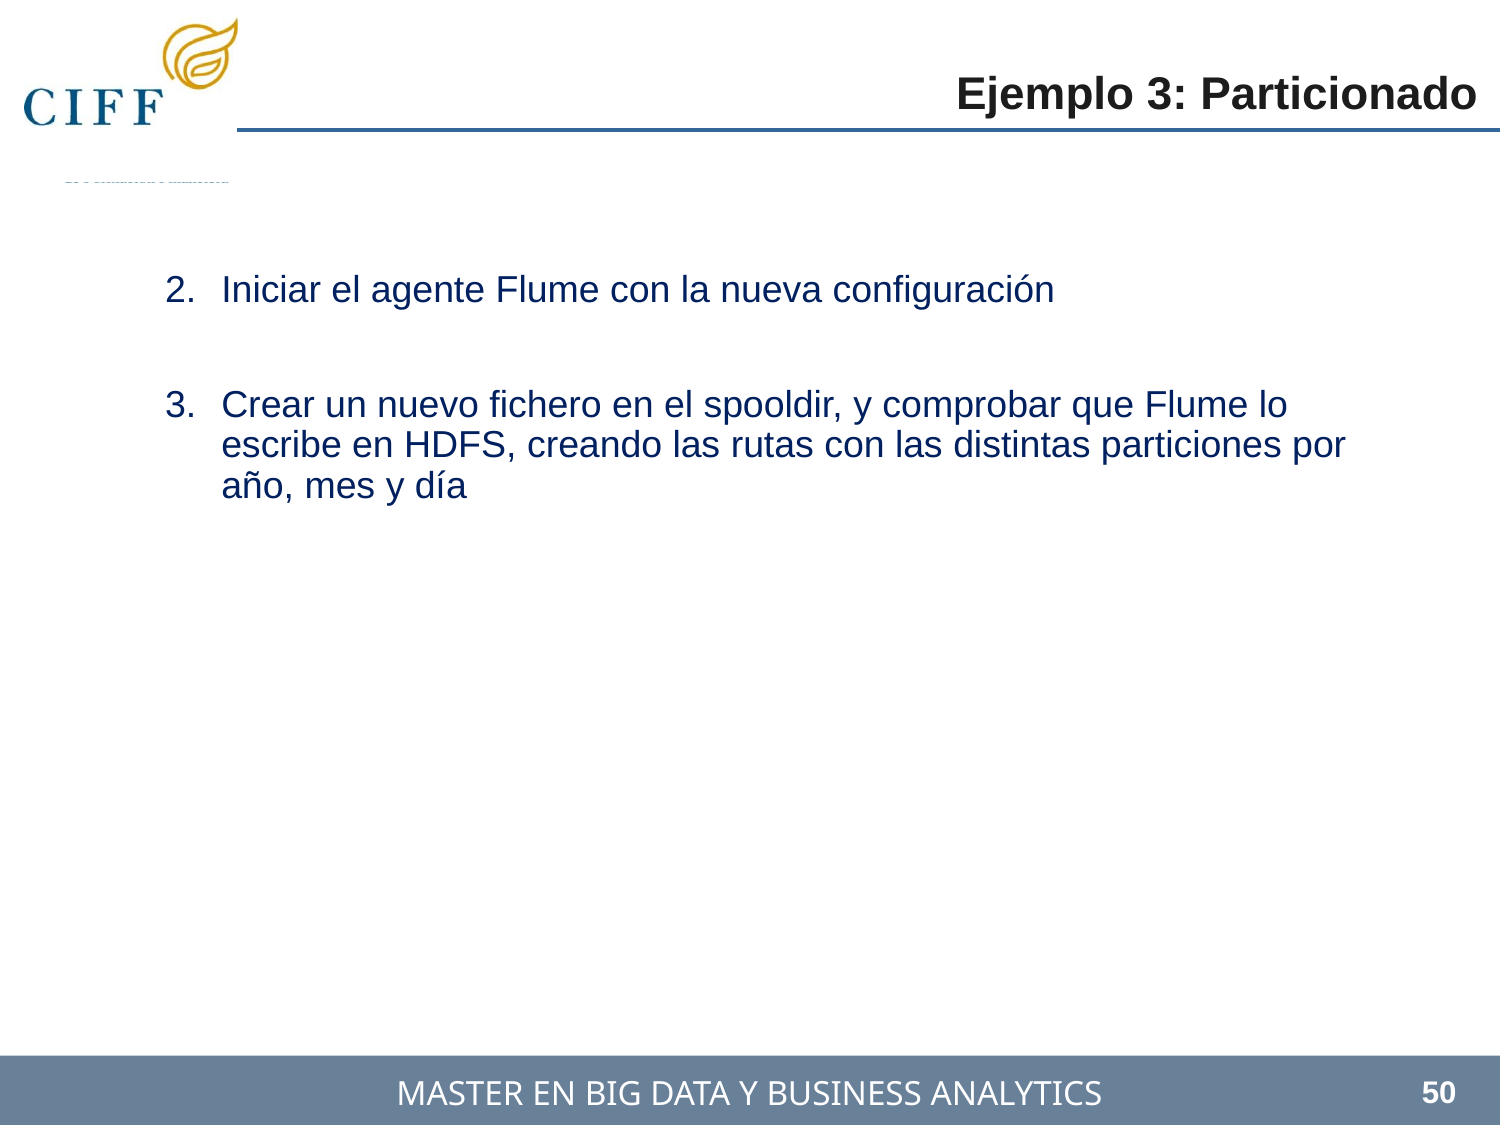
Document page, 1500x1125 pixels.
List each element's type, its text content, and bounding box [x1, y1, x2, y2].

picture [24, 17, 238, 129]
text_box 50 [1385, 1064, 1493, 1121]
list Iniciar el agente Flume con la nueva configuración Crear un nuevo fichero en el spooldir, y comprobar que Flume lo escribe en HDFS, creando las rutas con las distintas particiones por año, mes y día [75, 262, 1425, 1005]
text_box Ejemplo 3: Particionado [260, 55, 1493, 244]
